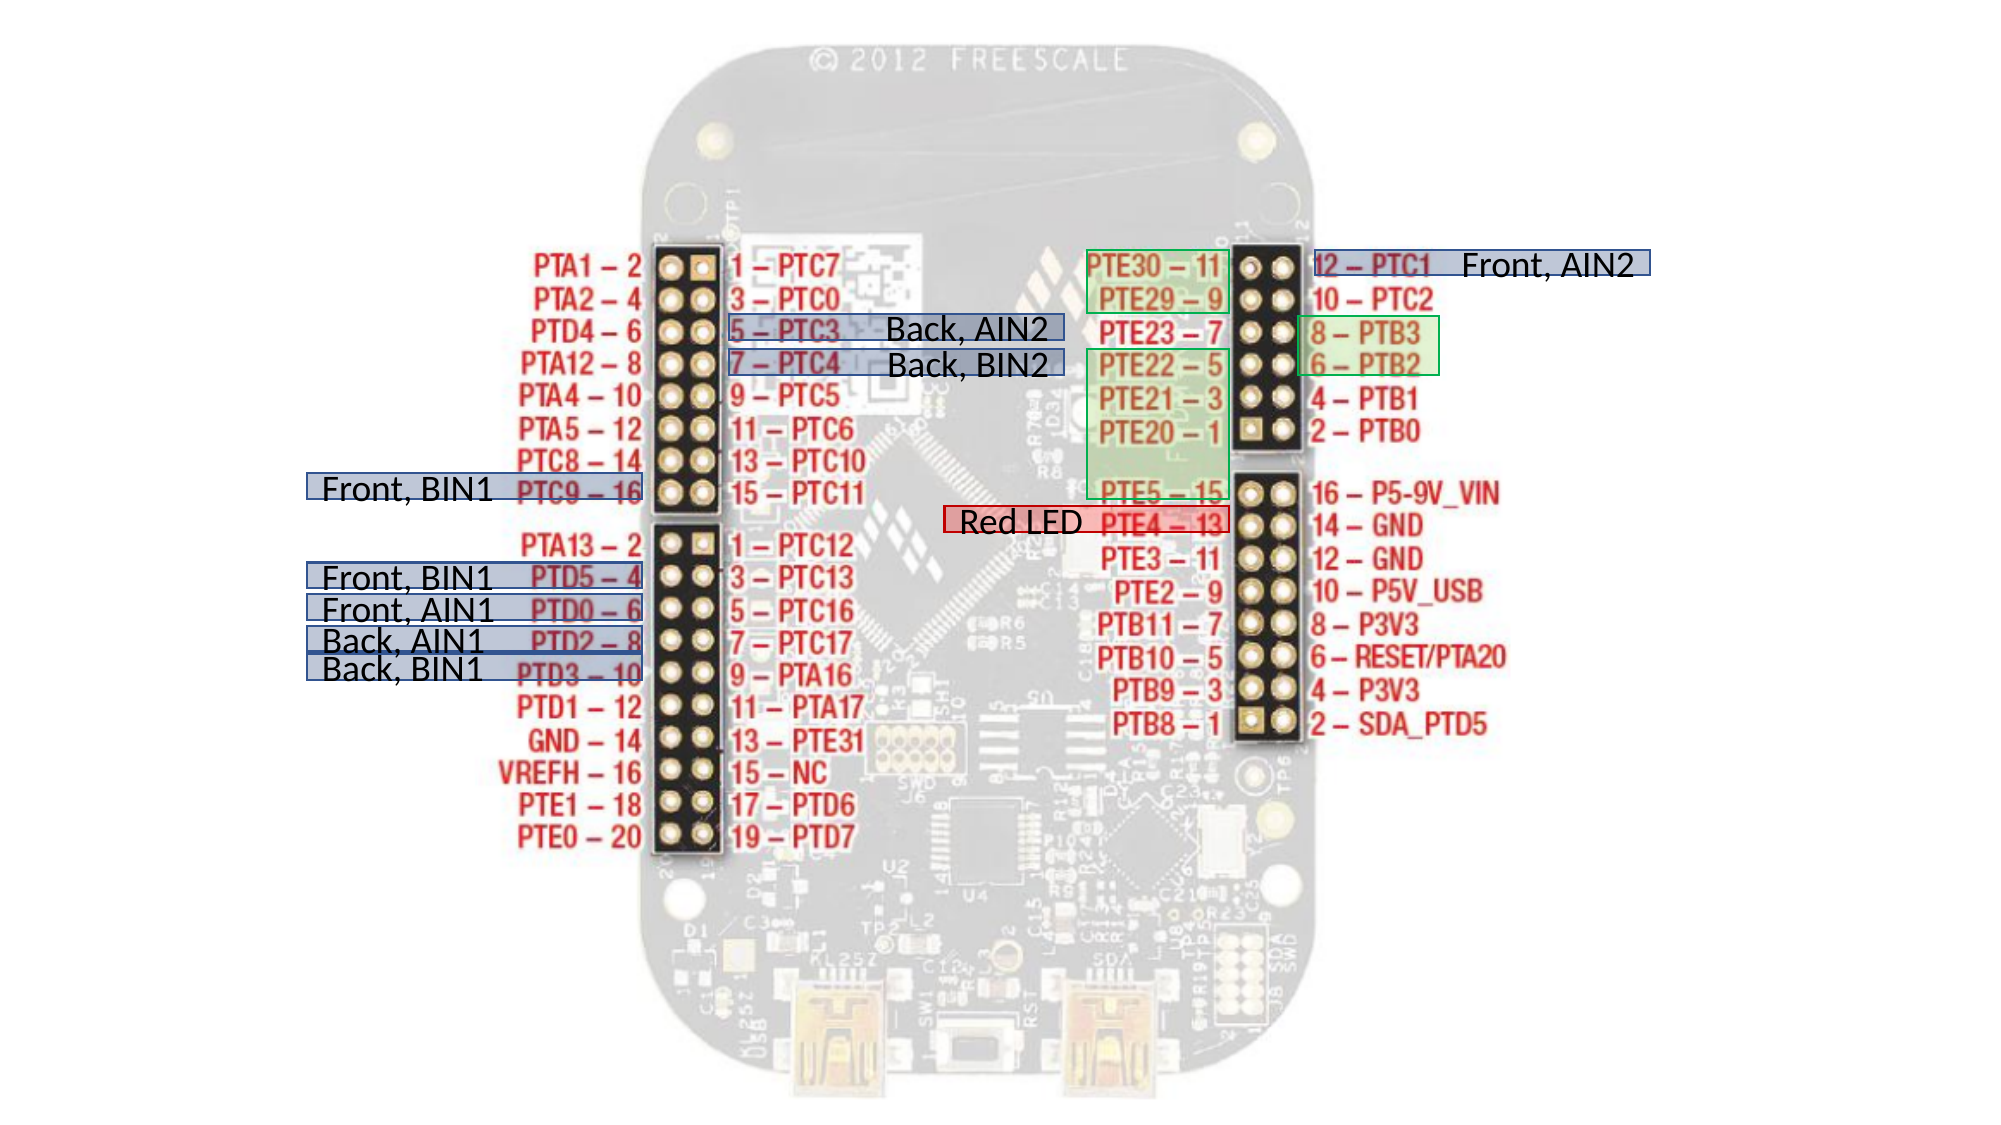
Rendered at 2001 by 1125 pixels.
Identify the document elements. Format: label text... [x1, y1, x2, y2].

text_box Front, BIN1 [306, 472, 448, 500]
text_box Back, BIN1 [306, 653, 448, 681]
text_box Front, AIN1 [306, 593, 448, 621]
text_box Front, AIN2 [1552, 249, 1651, 276]
text_box Front, BIN1 [306, 561, 448, 589]
text_box Back, AIN1 [306, 625, 448, 653]
picture [448, 7, 1552, 1103]
